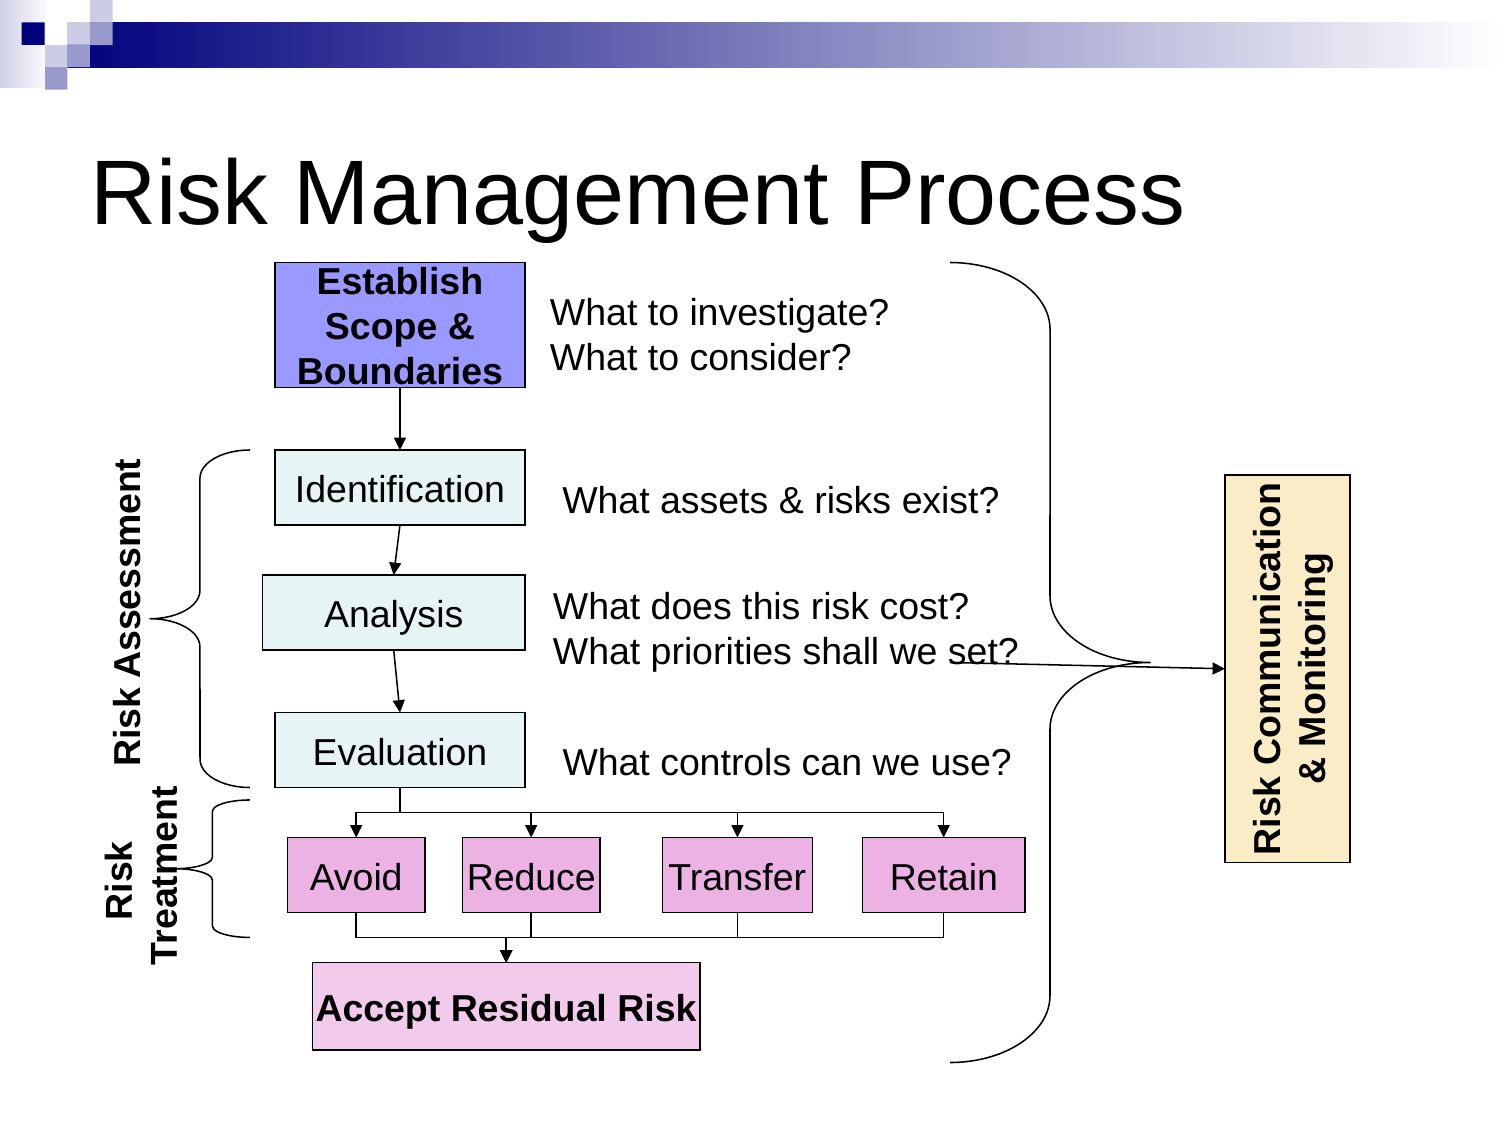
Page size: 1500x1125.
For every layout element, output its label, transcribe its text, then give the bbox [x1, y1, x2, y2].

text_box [646, 540, 698, 1085]
text_box What controls can we use? [598, 730, 641, 791]
title Risk Management Process [74, 74, 1426, 301]
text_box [596, 821, 648, 1054]
text_box What does this risk cost? What priorities shall we set? [538, 574, 641, 680]
text_box What to investigate? What to consider? [535, 280, 905, 386]
text_box Risk Assessment [87, 450, 163, 771]
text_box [405, 862, 457, 1013]
text_box Retain [862, 837, 950, 913]
text_box Risk Treatment [86, 771, 192, 980]
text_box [1149, 662, 1226, 669]
text_box [150, 450, 250, 788]
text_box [699, 718, 751, 1125]
text_box Accept Residual Risk [312, 962, 591, 1050]
text_box Reduce [462, 837, 538, 913]
text_box Avoid [287, 837, 425, 913]
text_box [352, 790, 404, 835]
text_box Transfer [754, 837, 813, 913]
text_box Analysis [262, 574, 525, 650]
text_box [543, 643, 595, 982]
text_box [393, 649, 401, 713]
text_box What controls can we use? [754, 730, 1028, 791]
text_box Evaluation [275, 712, 525, 788]
text_box Identification [275, 449, 525, 525]
text_box Establish Scope & Boundaries [275, 262, 525, 388]
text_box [440, 746, 491, 879]
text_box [493, 924, 544, 951]
text_box [950, 666, 1114, 1063]
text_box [393, 524, 401, 576]
text_box Risk Communication & Monitoring [1224, 475, 1350, 863]
text_box What assets & risks exist? [547, 468, 1015, 529]
text_box What does this risk cost? What priorities shall we set? [701, 574, 1034, 680]
text_box [950, 262, 1147, 665]
text_box [174, 799, 250, 938]
